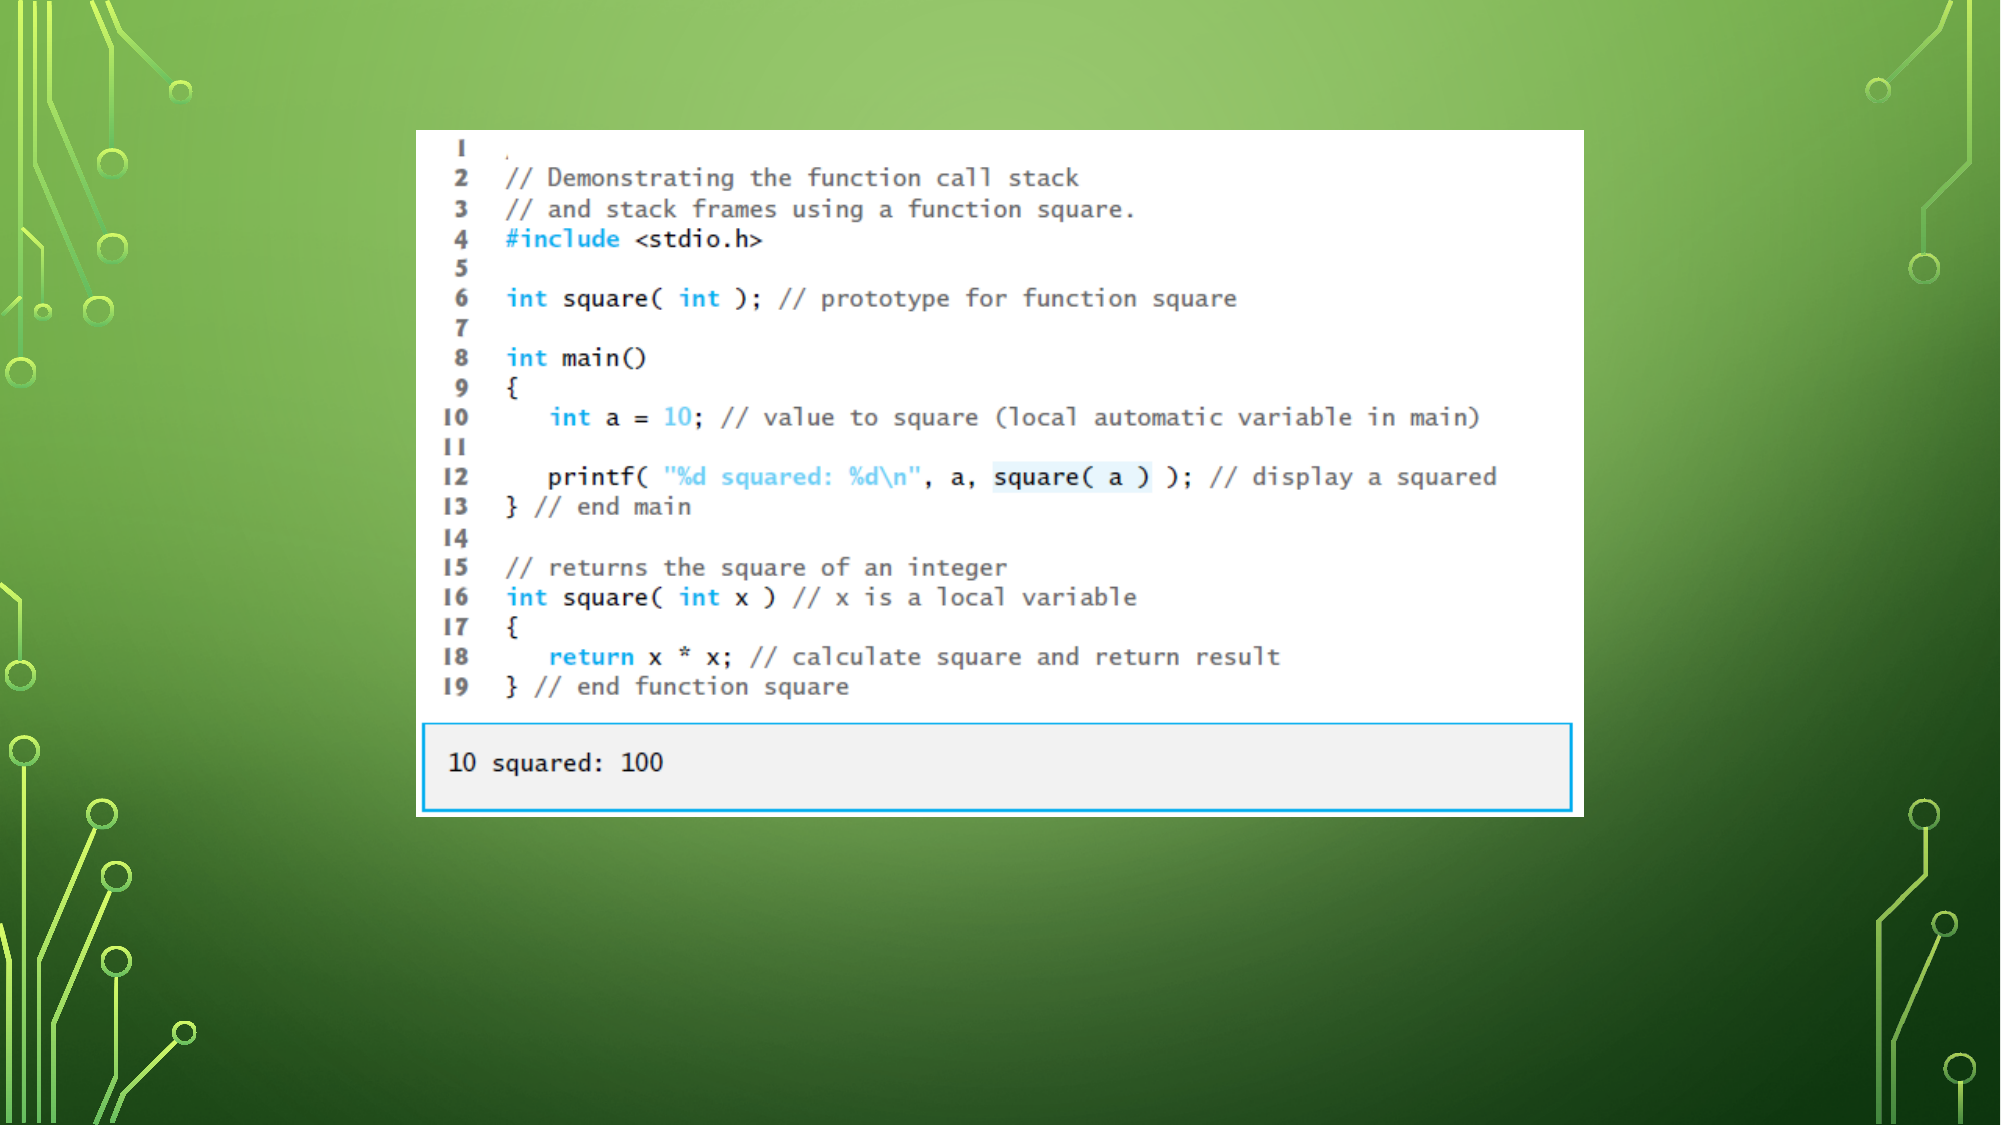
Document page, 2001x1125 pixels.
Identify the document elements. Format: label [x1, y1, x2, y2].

picture [415, 130, 1584, 817]
